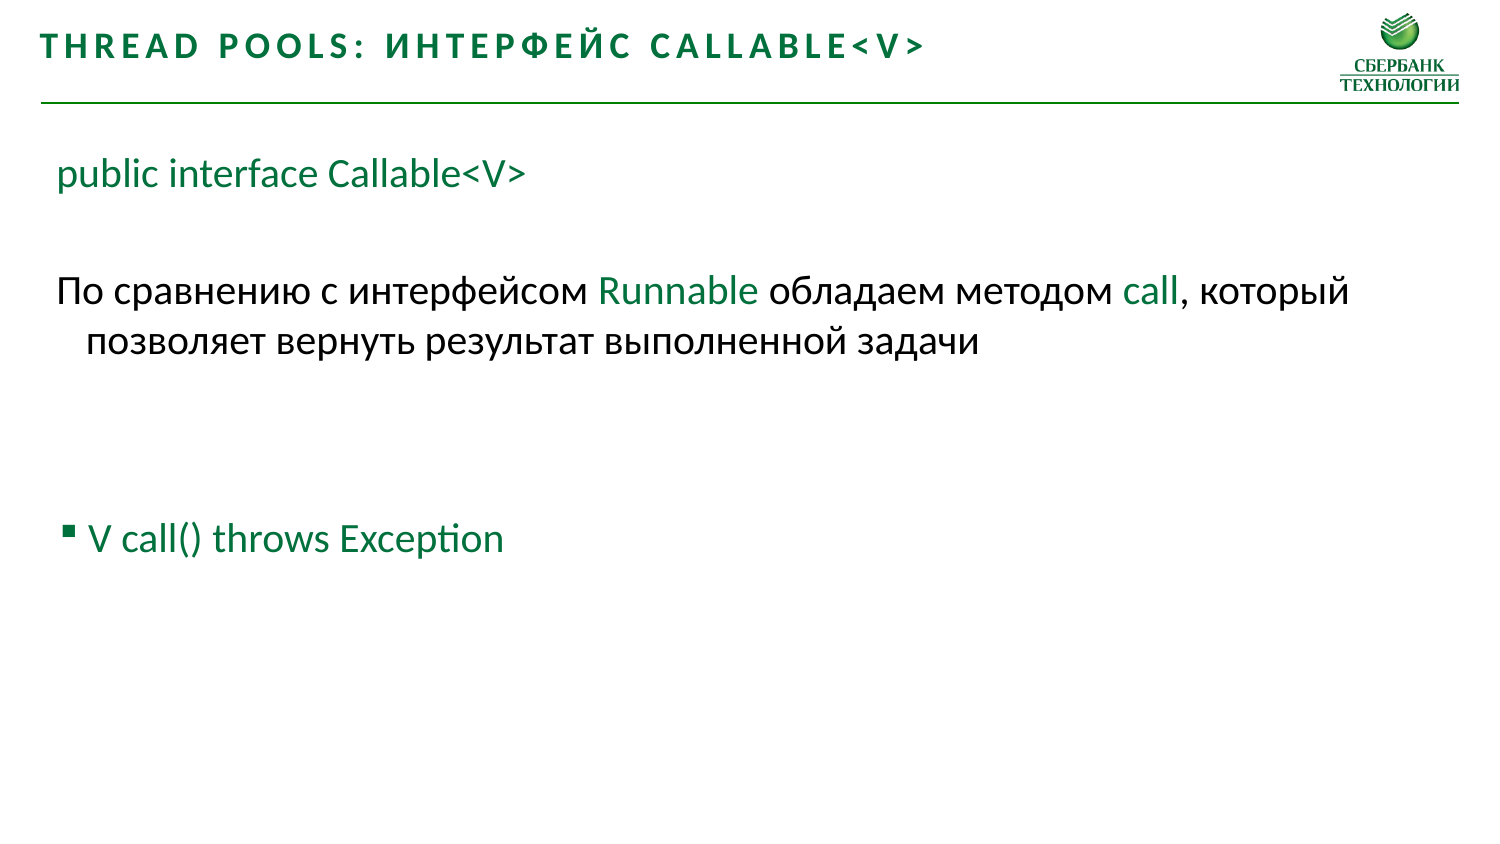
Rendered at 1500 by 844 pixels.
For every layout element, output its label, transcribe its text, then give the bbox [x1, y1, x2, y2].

list Thread pools: интерфейс Callable<V> [39, 13, 1115, 67]
text_box public interface Callable<V> По сравнению с интерфейсом Runnable обладаем методом call, который позволяет вернуть результат выполненной задачи [41, 138, 1459, 375]
text_box V call() throws Exception [44, 503, 530, 569]
picture [1340, 13, 1459, 91]
